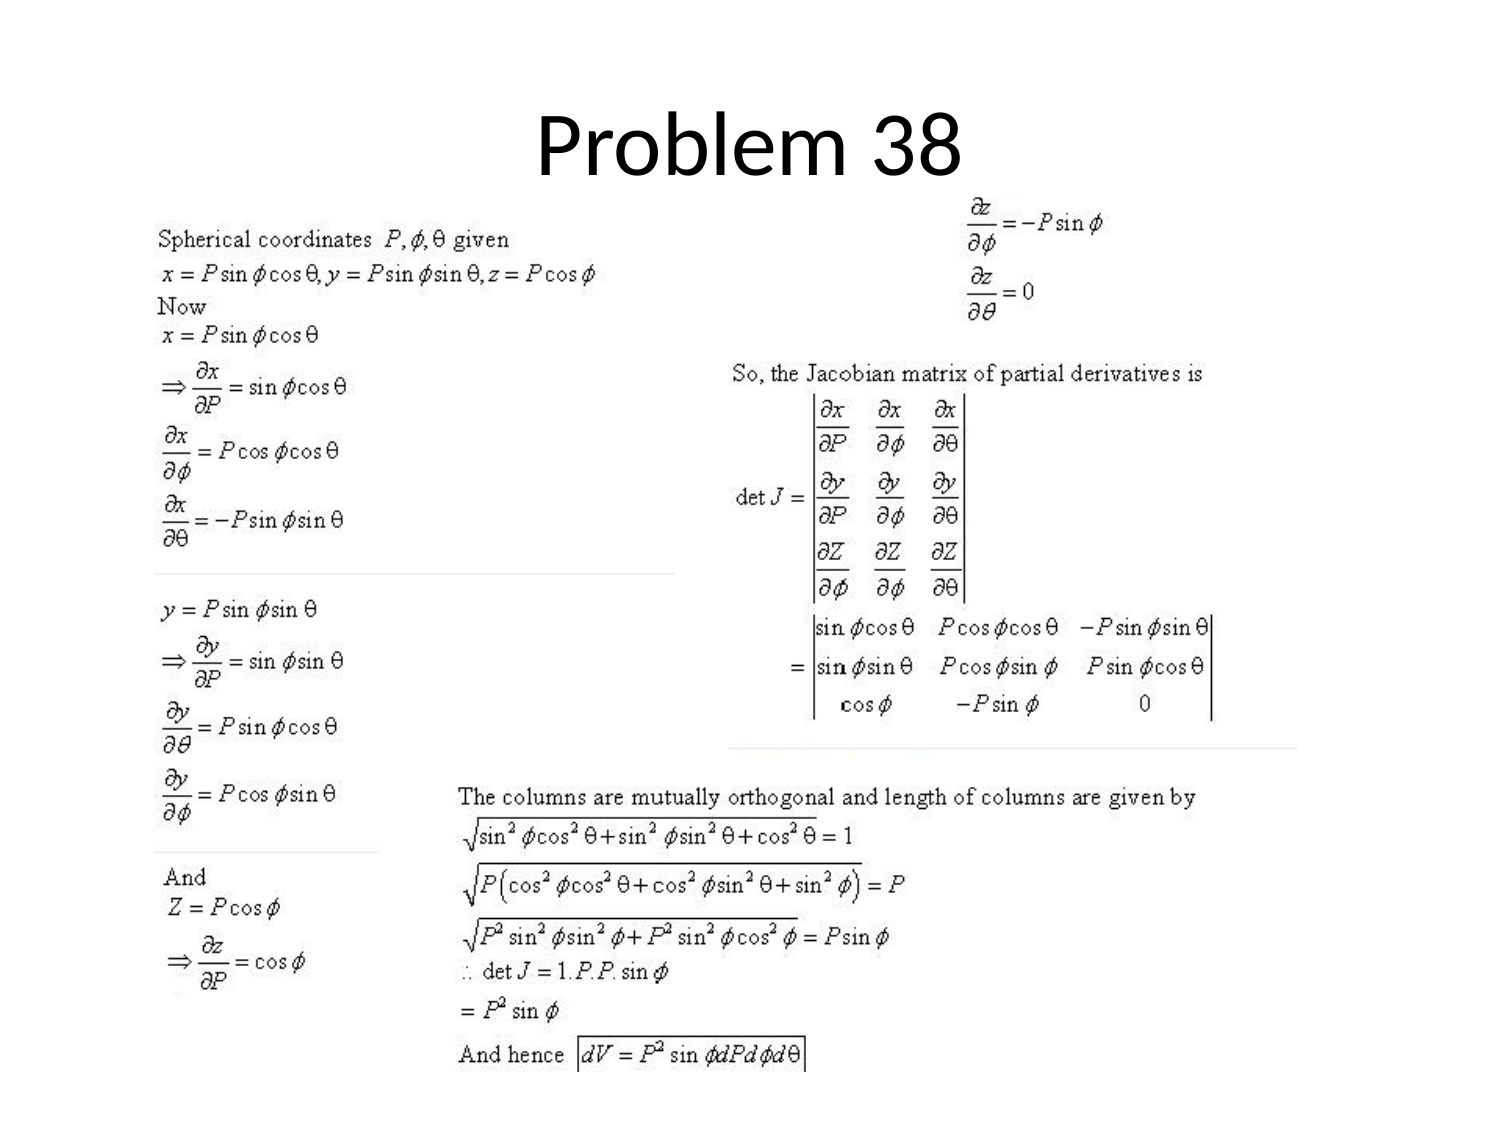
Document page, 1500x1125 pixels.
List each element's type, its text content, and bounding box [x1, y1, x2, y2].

picture [159, 857, 368, 996]
picture [726, 361, 1297, 759]
picture [950, 195, 1131, 333]
title Problem 38 [75, 45, 1425, 233]
picture [147, 585, 379, 856]
picture [147, 219, 675, 575]
picture [454, 786, 1230, 1072]
